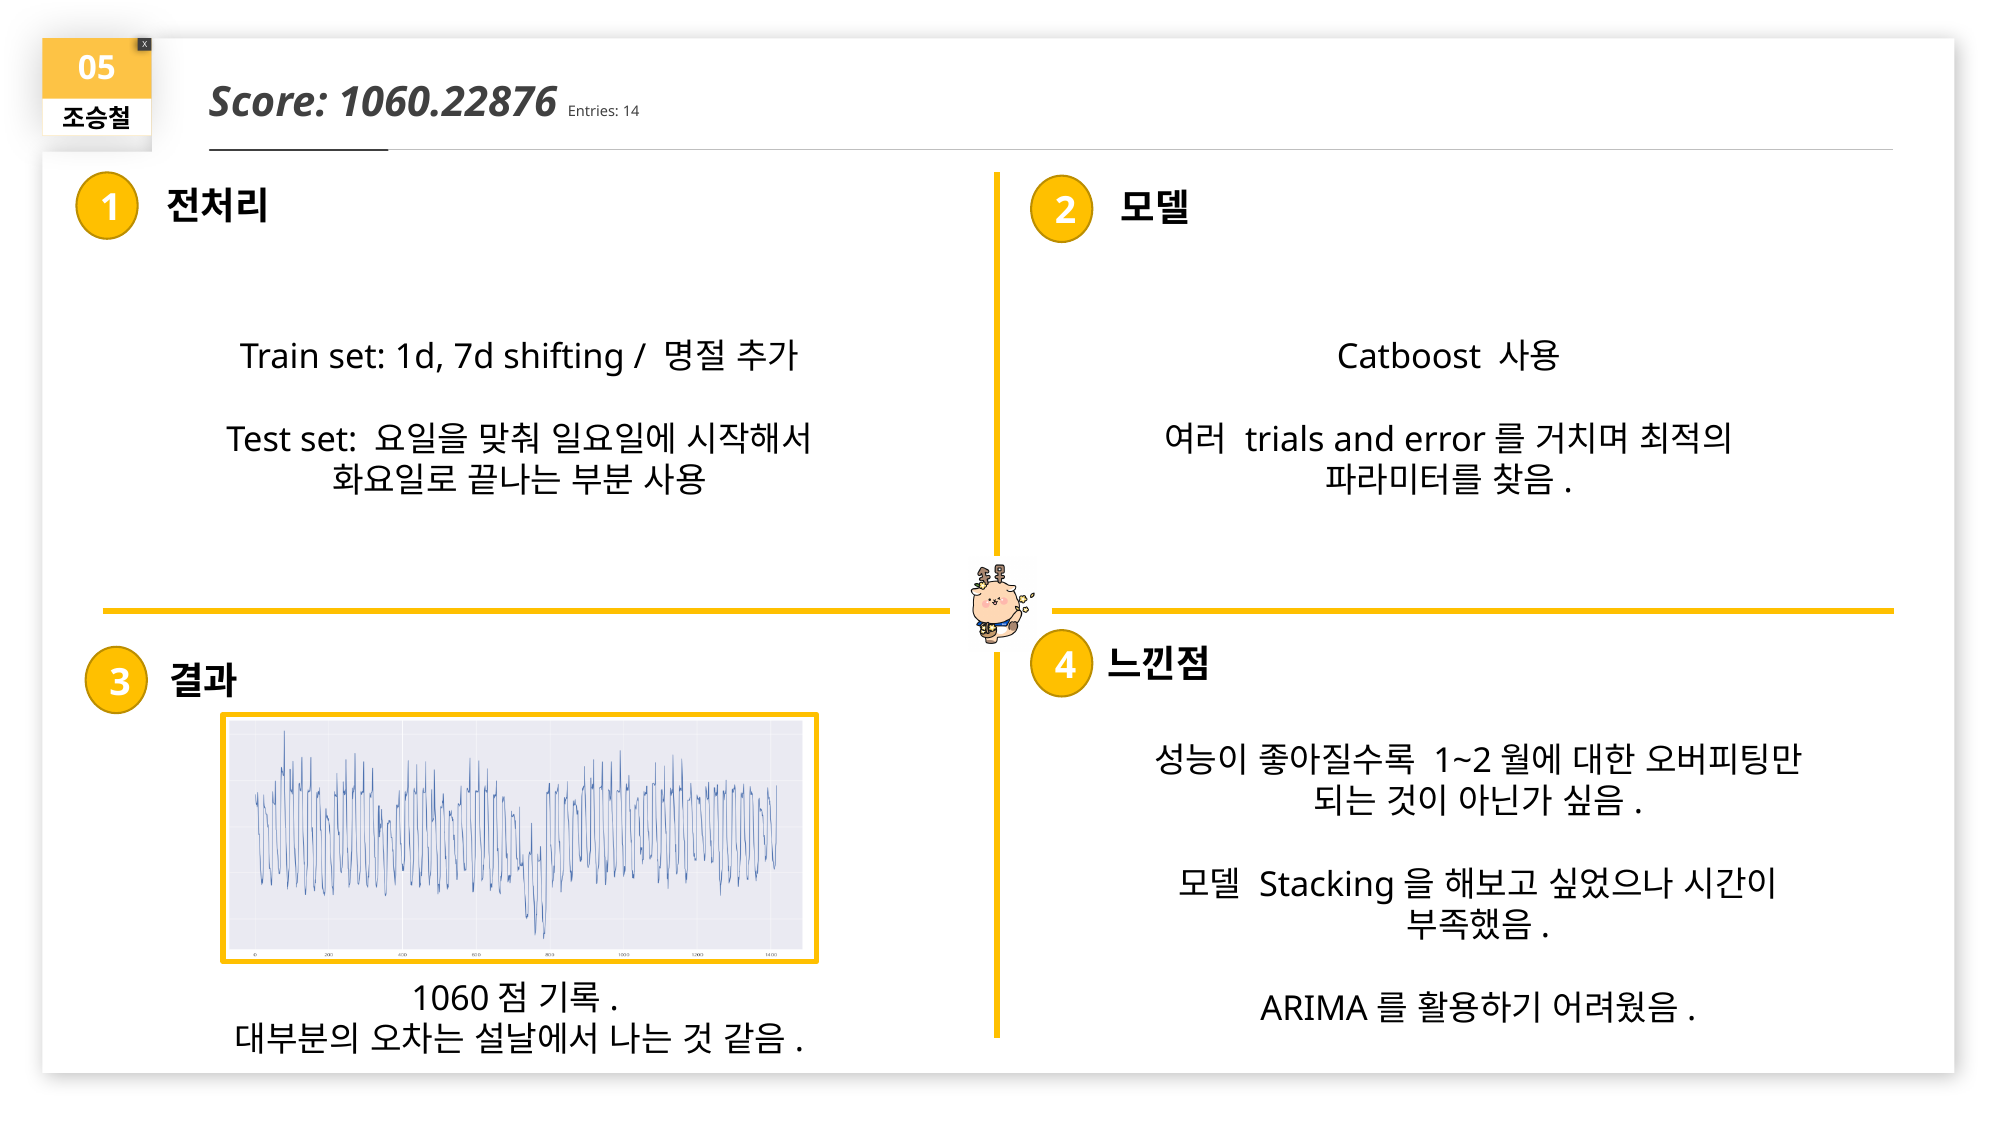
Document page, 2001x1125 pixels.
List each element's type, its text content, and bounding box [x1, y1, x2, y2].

text_box 전처리 [151, 175, 297, 235]
text_box 느낀점 [1092, 633, 1729, 693]
text_box Catboost 사용 여러 trials and error를 거치며 최적의 파라미터를 찾음. [1105, 326, 1793, 507]
text_box 모델 [1105, 176, 1217, 237]
text_box 1 [75, 171, 139, 240]
text_box 1060점 기록. 대부분의 오차는 설날에서 나는 것 같음. [176, 968, 863, 1066]
text_box 성능이 좋아질수록 1~2월에 대한 오버피팅만 되는 것이 아닌가 싶음. 모델 Stacking을 해보고 싶었으나 시간이 부족했음. ARIMA를 활용하기 어려웠음. [1108, 730, 1848, 1035]
text_box 2 [1030, 174, 1094, 244]
text_box Score: 1060.22876 Entries: 14 [193, 42, 1194, 133]
text_box Train set: 1d, 7d shifting / 명절 추가 Test set: 요일을 맞춰 일요일에 시작해서 화요일로 끝나는 부분 사용 [176, 327, 863, 507]
text_box [41, 37, 1955, 1074]
picture [225, 716, 815, 960]
text_box 3 [84, 645, 148, 715]
text_box 4 [1030, 629, 1094, 698]
text_box 결과 [154, 649, 266, 710]
picture [968, 556, 1037, 652]
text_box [42, 38, 152, 136]
